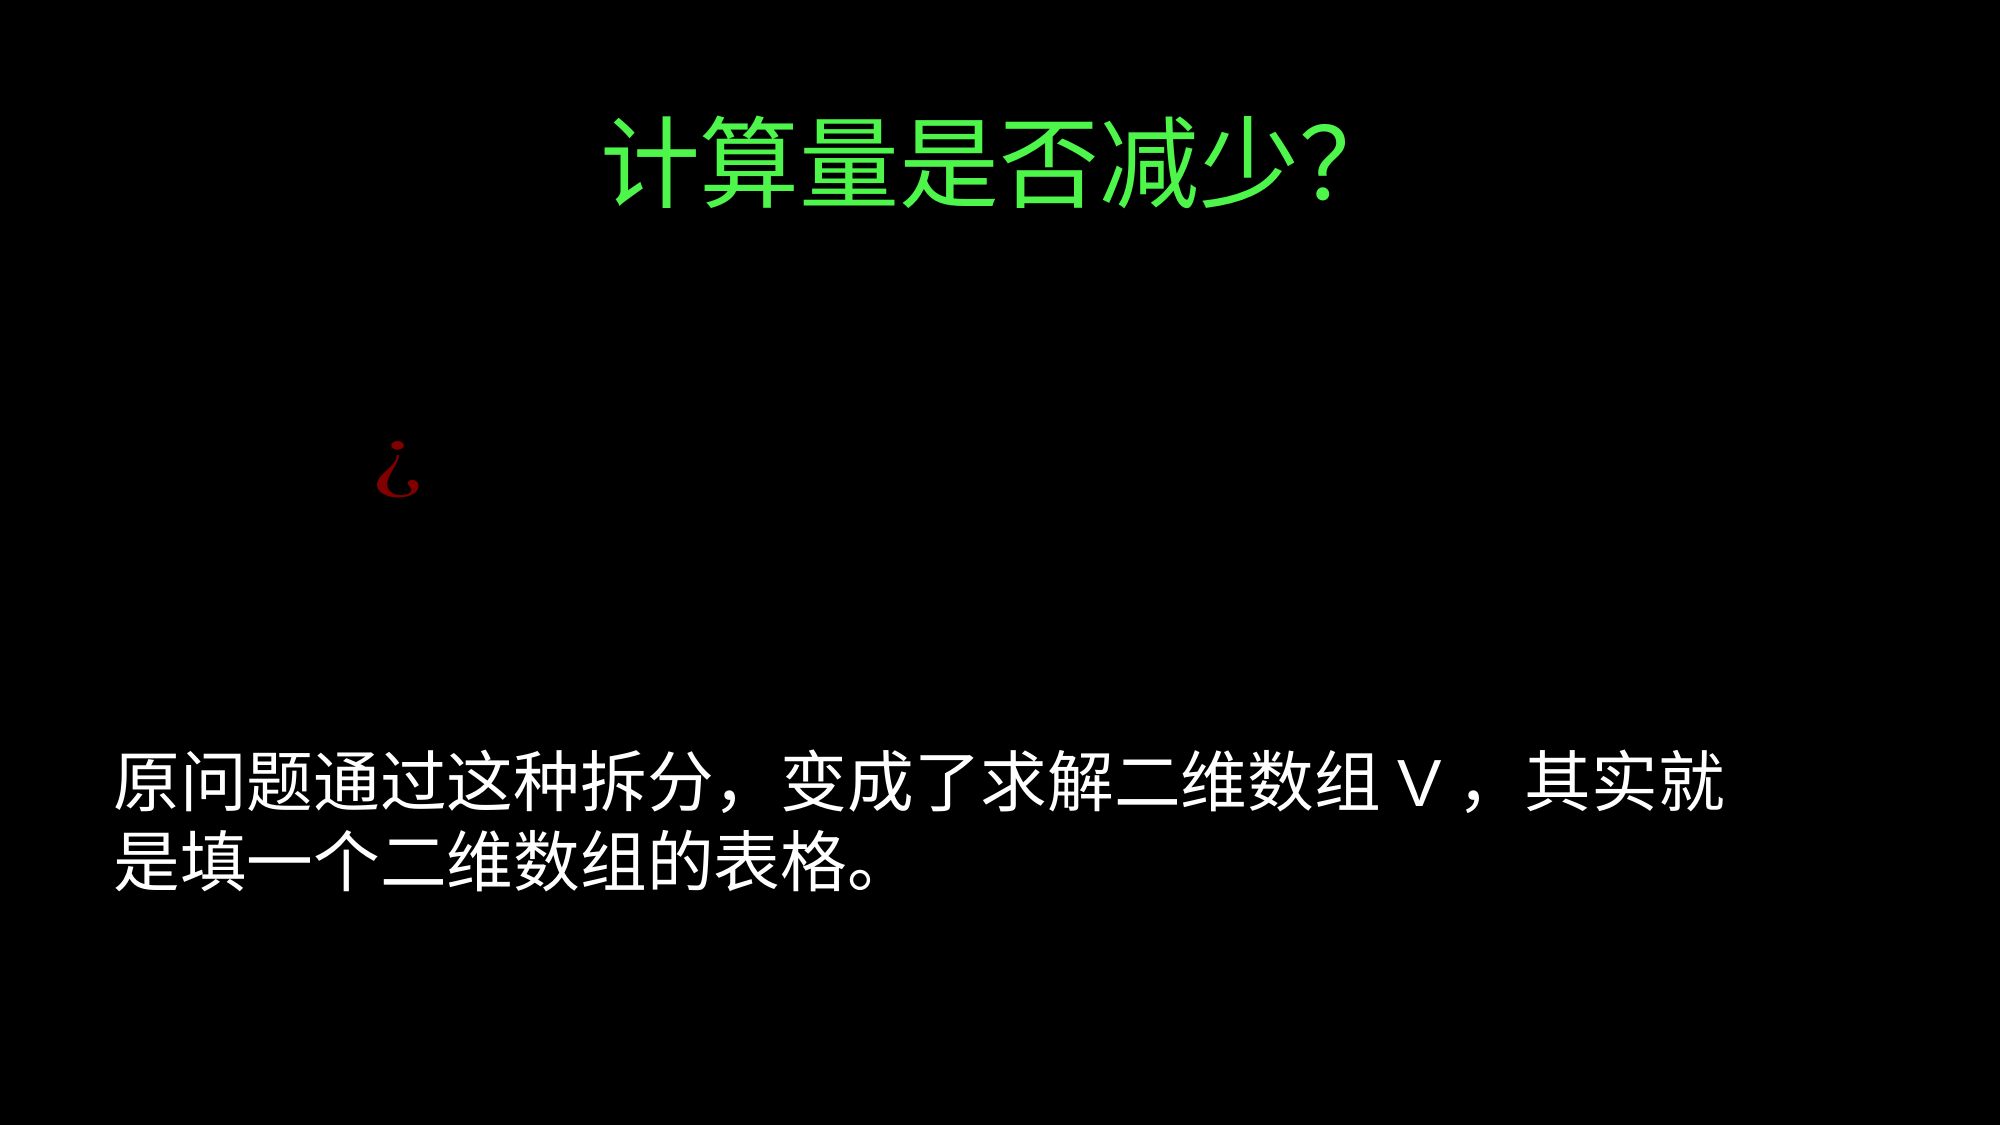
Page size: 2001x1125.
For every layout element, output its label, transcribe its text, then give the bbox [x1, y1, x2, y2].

title 计算量是否减少？ [137, 59, 1863, 278]
text_box 原问题通过这种拆分，变成了求解二维数组V，其实就是填一个二维数组的表格。 [98, 732, 1795, 907]
